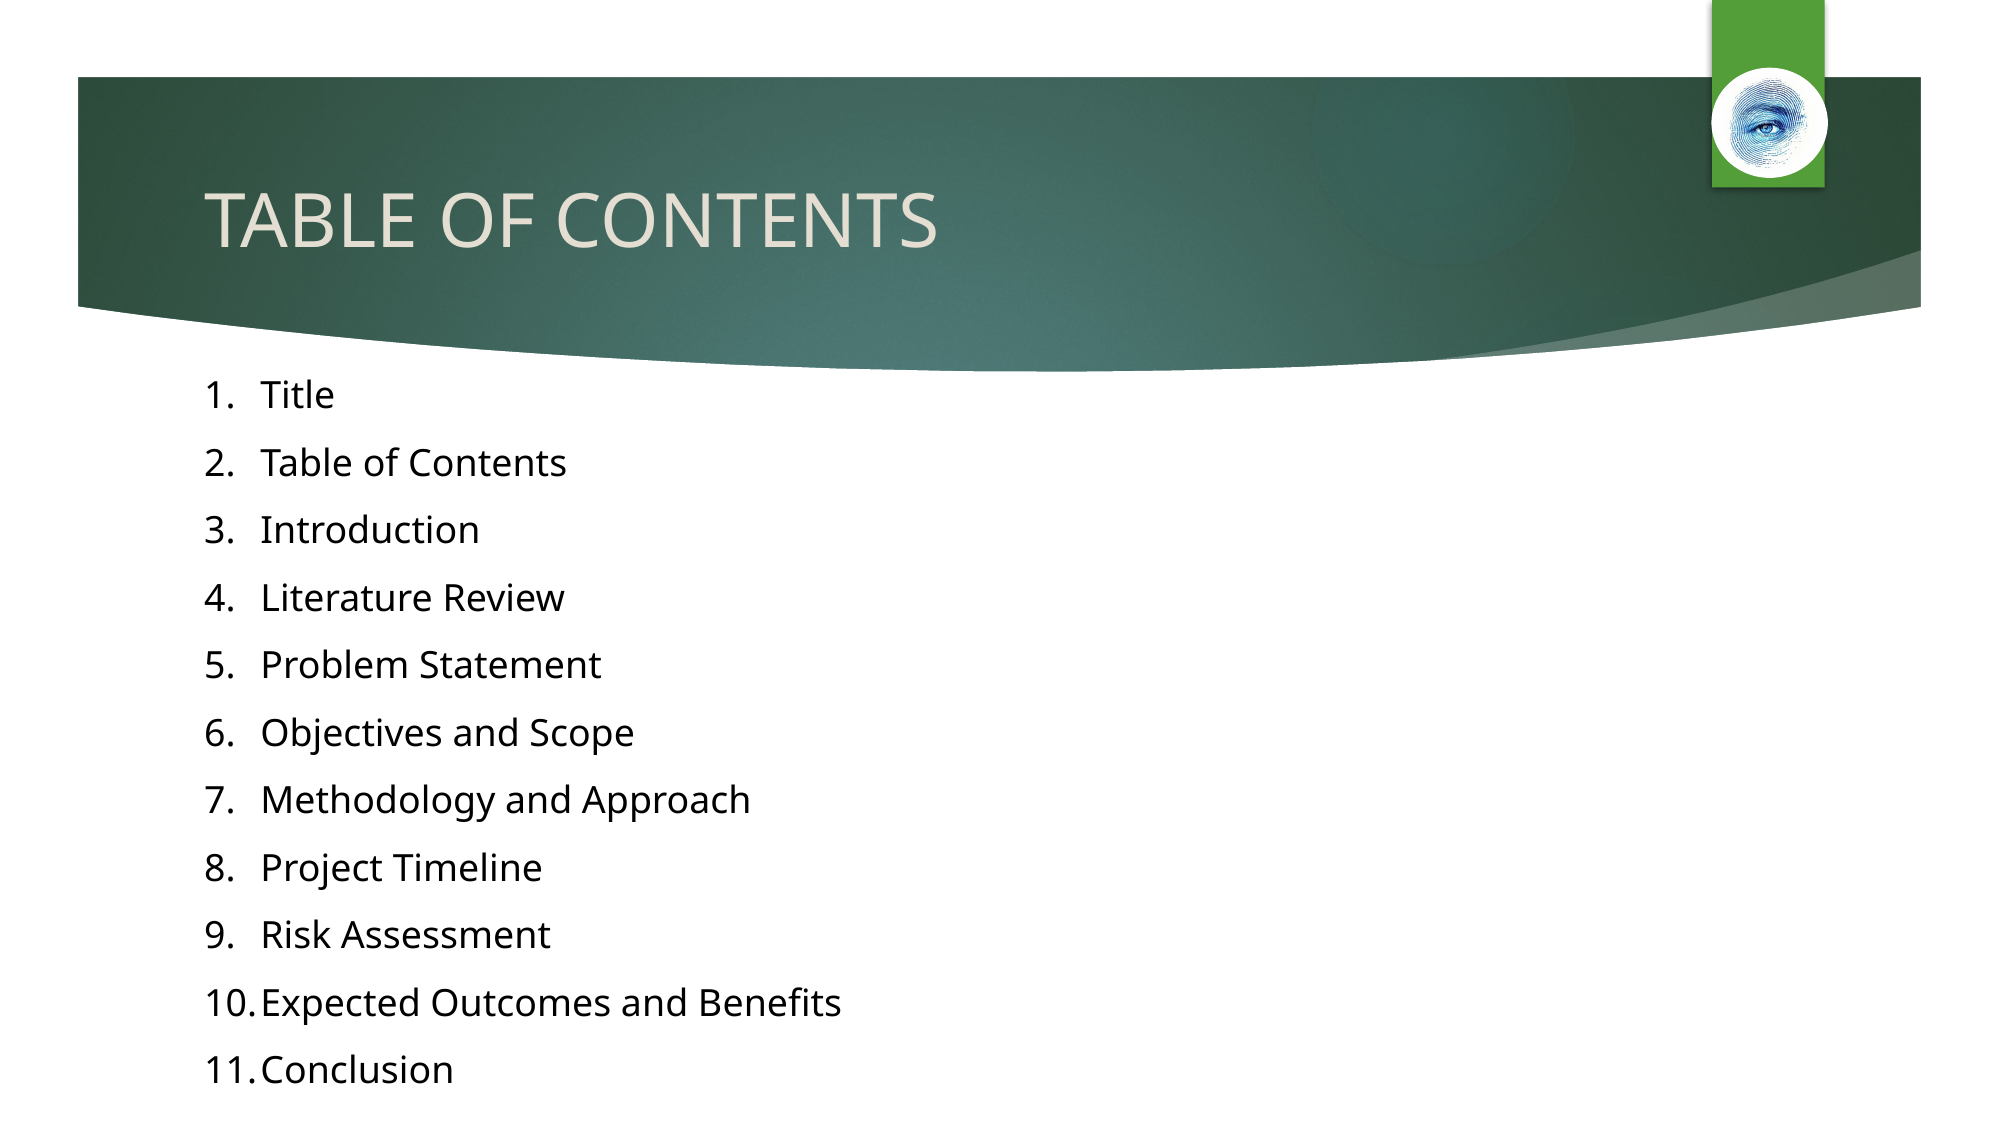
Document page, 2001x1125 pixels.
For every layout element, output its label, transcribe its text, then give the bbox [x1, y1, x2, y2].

picture [1711, 67, 1829, 179]
text_box Title Table of Contents Introduction Literature Review Problem Statement Objectives and Scope Methodology and Approach Project Timeline Risk Assessment Expected Outcomes and Benefits Conclusion [189, 341, 1431, 1099]
title TABLE OF CONTENTS [189, 159, 1627, 276]
